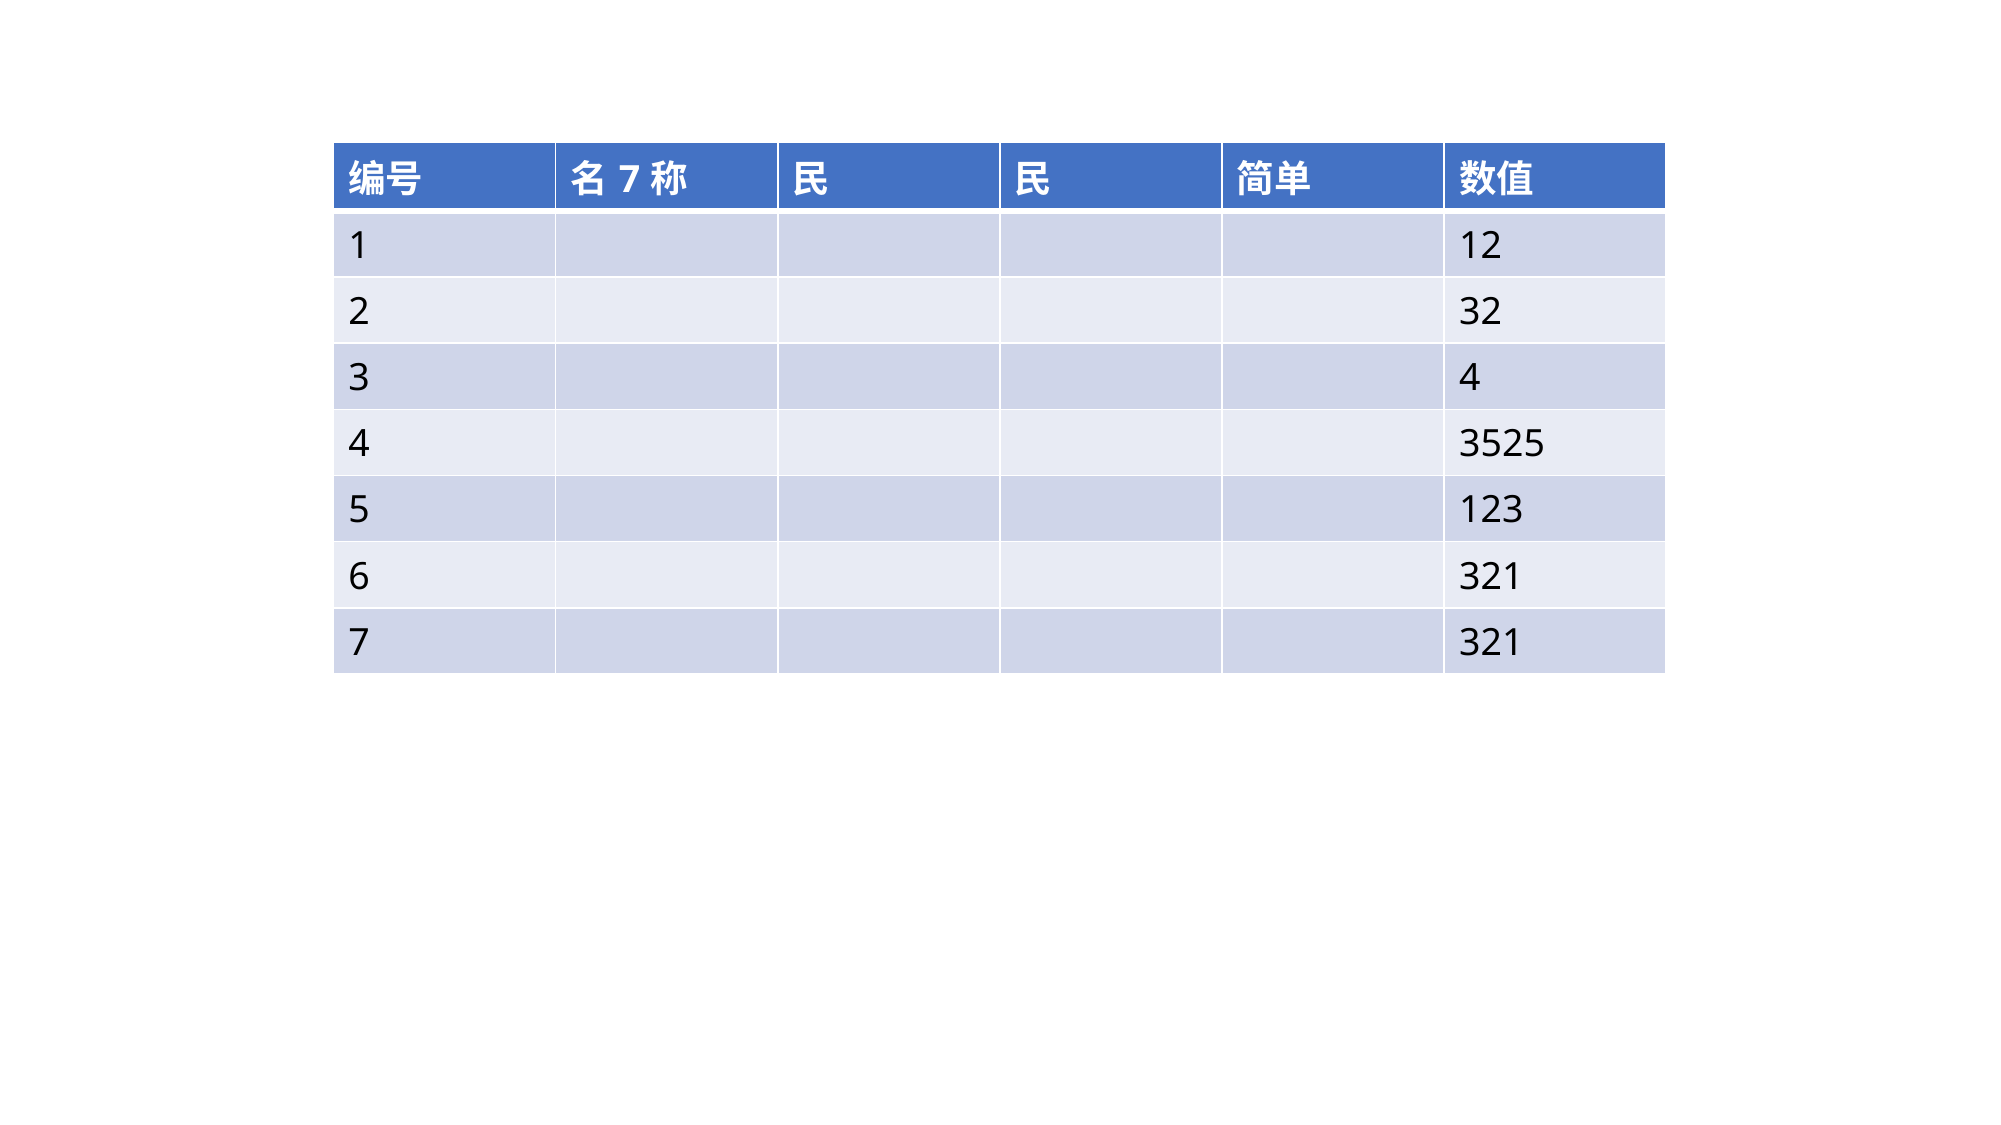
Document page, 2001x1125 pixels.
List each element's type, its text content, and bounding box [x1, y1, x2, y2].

table_cell [556, 278, 777, 342]
table_cell 123 [1445, 476, 1665, 541]
table_cell [779, 476, 999, 541]
table_cell 1 [334, 214, 555, 276]
table_cell [779, 278, 999, 342]
table_header 民 [779, 143, 999, 208]
table_cell [556, 214, 777, 276]
table_cell 2 [334, 278, 555, 342]
table_cell [1223, 214, 1443, 276]
table_cell 32 [1445, 278, 1665, 342]
table_cell [1001, 278, 1221, 342]
table_cell 3525 [1445, 410, 1665, 475]
table_cell [1223, 609, 1443, 673]
table_cell [556, 410, 777, 475]
table_cell [1001, 410, 1221, 475]
table_cell [556, 542, 777, 607]
table_cell [779, 344, 999, 409]
table_cell 321 [1445, 609, 1665, 673]
table_cell [556, 344, 777, 409]
table_header 数值 [1445, 143, 1665, 208]
table_cell 12 [1445, 214, 1665, 276]
table_header 简单 [1223, 143, 1443, 208]
table_cell [1001, 214, 1221, 276]
table_cell [1001, 542, 1221, 607]
table_cell 5 [334, 476, 555, 541]
table_cell [556, 476, 777, 541]
table_cell [556, 609, 777, 673]
table_cell 4 [1445, 344, 1665, 409]
table_cell 4 [334, 410, 555, 475]
table_cell 3 [334, 344, 555, 409]
table_cell [1223, 278, 1443, 342]
table_cell [1223, 410, 1443, 475]
table_cell [779, 410, 999, 475]
table_cell [1001, 344, 1221, 409]
table_cell [1001, 476, 1221, 541]
table_cell [1001, 609, 1221, 673]
table_header 编号 [334, 143, 555, 208]
table_cell [779, 609, 999, 673]
table_cell [779, 214, 999, 276]
table_cell [1223, 344, 1443, 409]
table_header 名7称 [556, 143, 777, 208]
table_cell 321 [1445, 542, 1665, 607]
table_cell 7 [334, 609, 555, 673]
table_cell [1223, 476, 1443, 541]
table_cell [1223, 542, 1443, 607]
table_header 民 [1001, 143, 1221, 208]
table_cell 6 [334, 542, 555, 607]
table_cell [779, 542, 999, 607]
